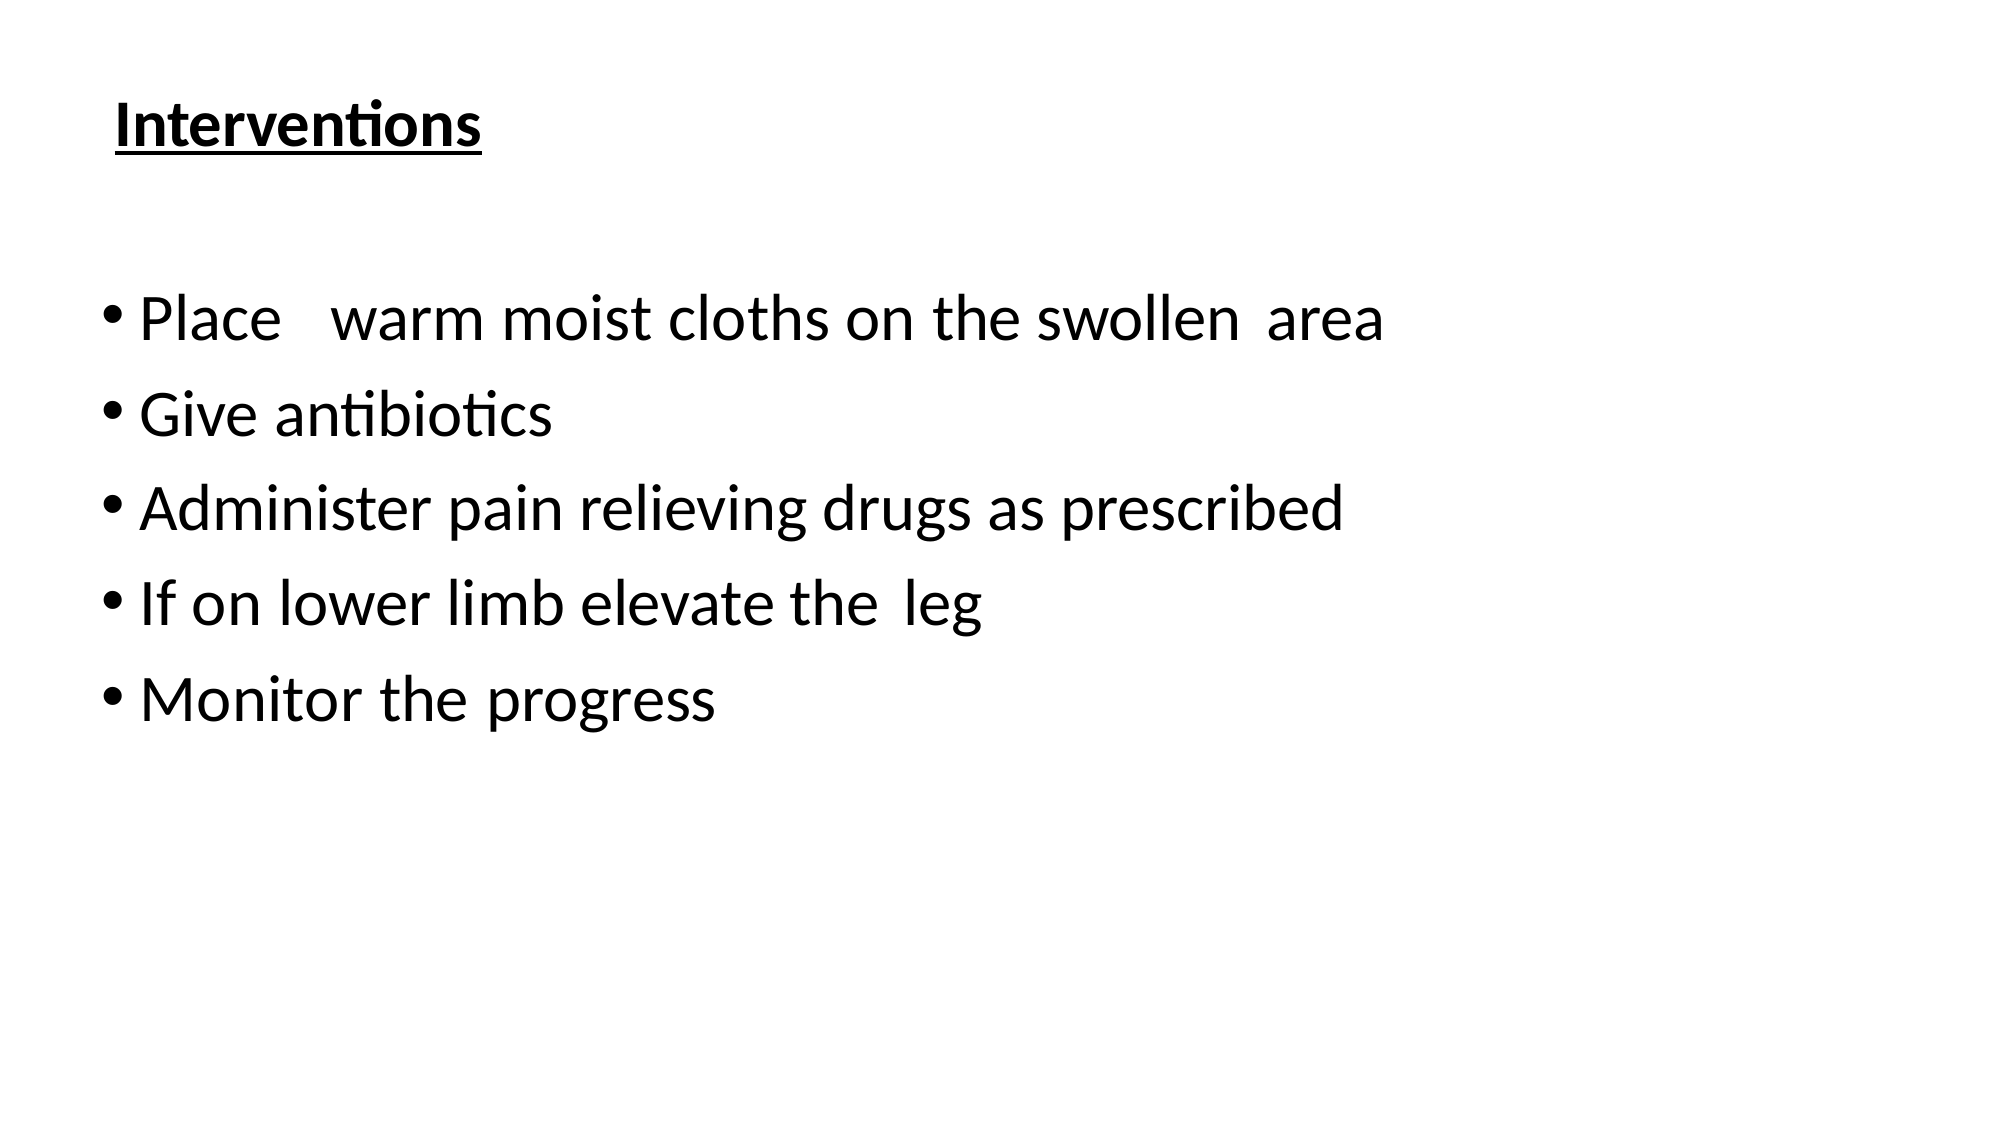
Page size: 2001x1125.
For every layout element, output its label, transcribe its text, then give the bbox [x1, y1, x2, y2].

text_box Interventions Place warm moist cloths on the swollen area Give antibiotics Administer pain relieving drugs as prescribed If on lower limb elevate the leg Monitor the progress [99, 62, 1500, 735]
